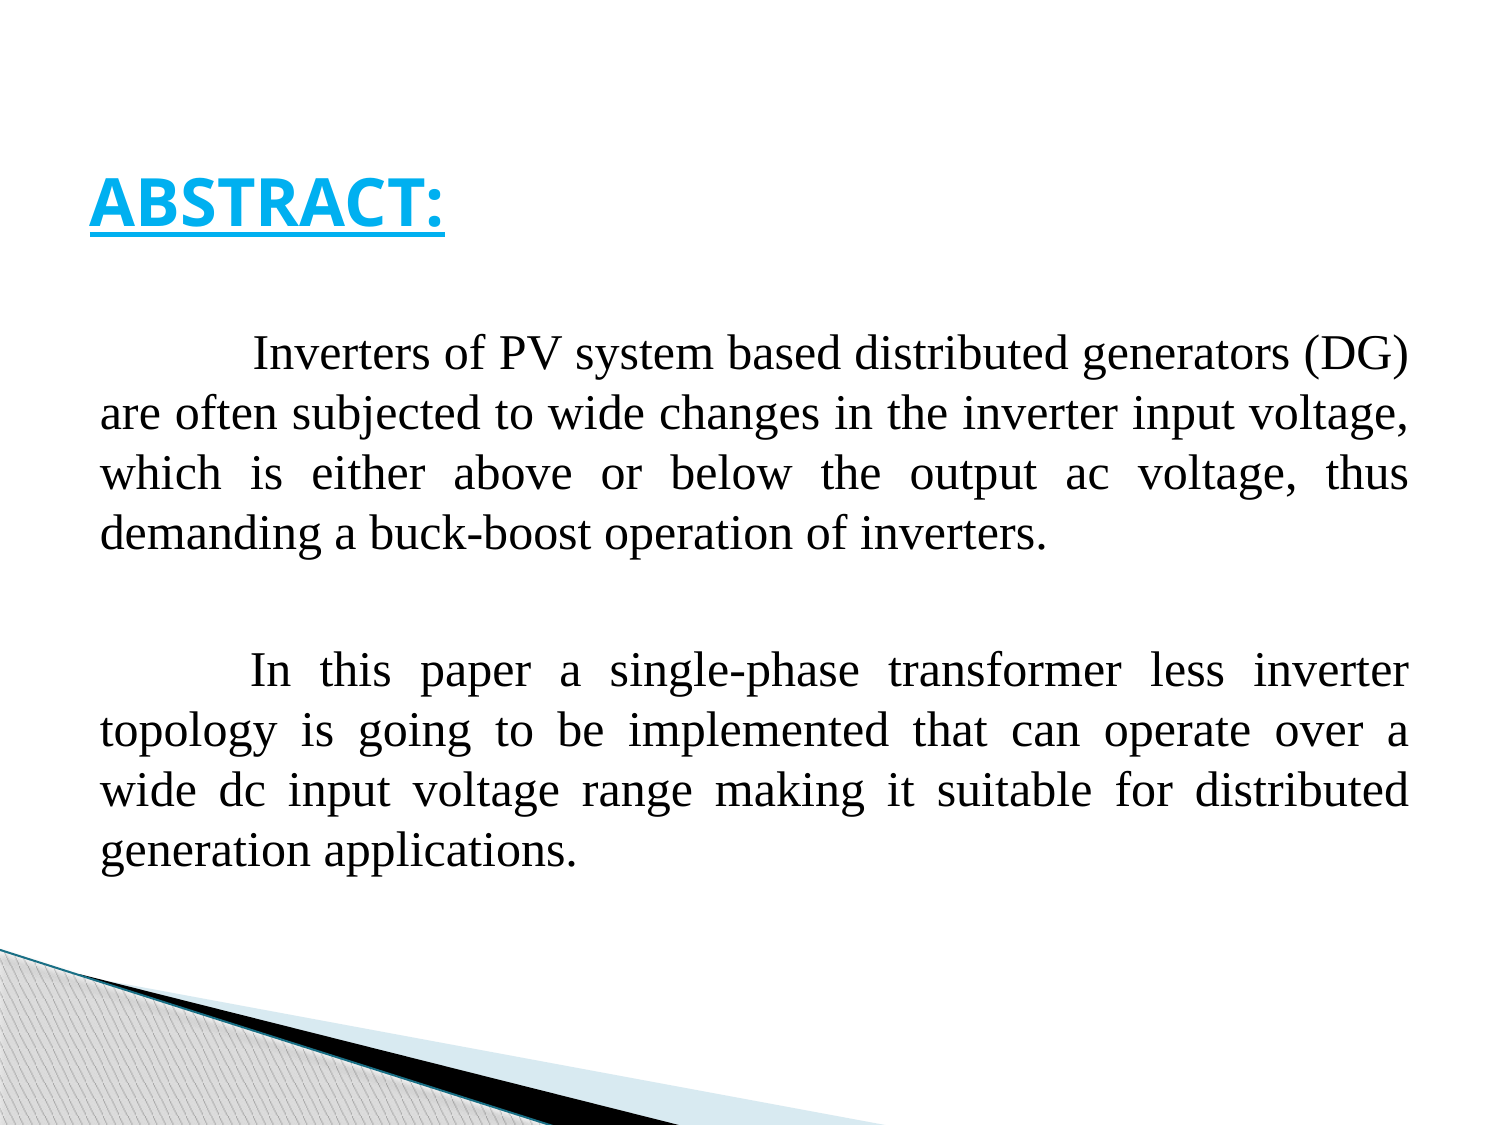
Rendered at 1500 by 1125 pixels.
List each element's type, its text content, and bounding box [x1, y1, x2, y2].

title ABSTRACT: [75, 112, 1425, 288]
list Inverters of PV system based distributed generators (DG) are often subjected to wide changes in the inverter input voltage, which is either above or below the output ac voltage, thus demanding a buck-boost operation of inverters. In this paper a single-phase transformer less inverter topology is going to be implemented that can operate over a wide dc input voltage range making it suitable for distributed generation applications. [24, 312, 1425, 1125]
